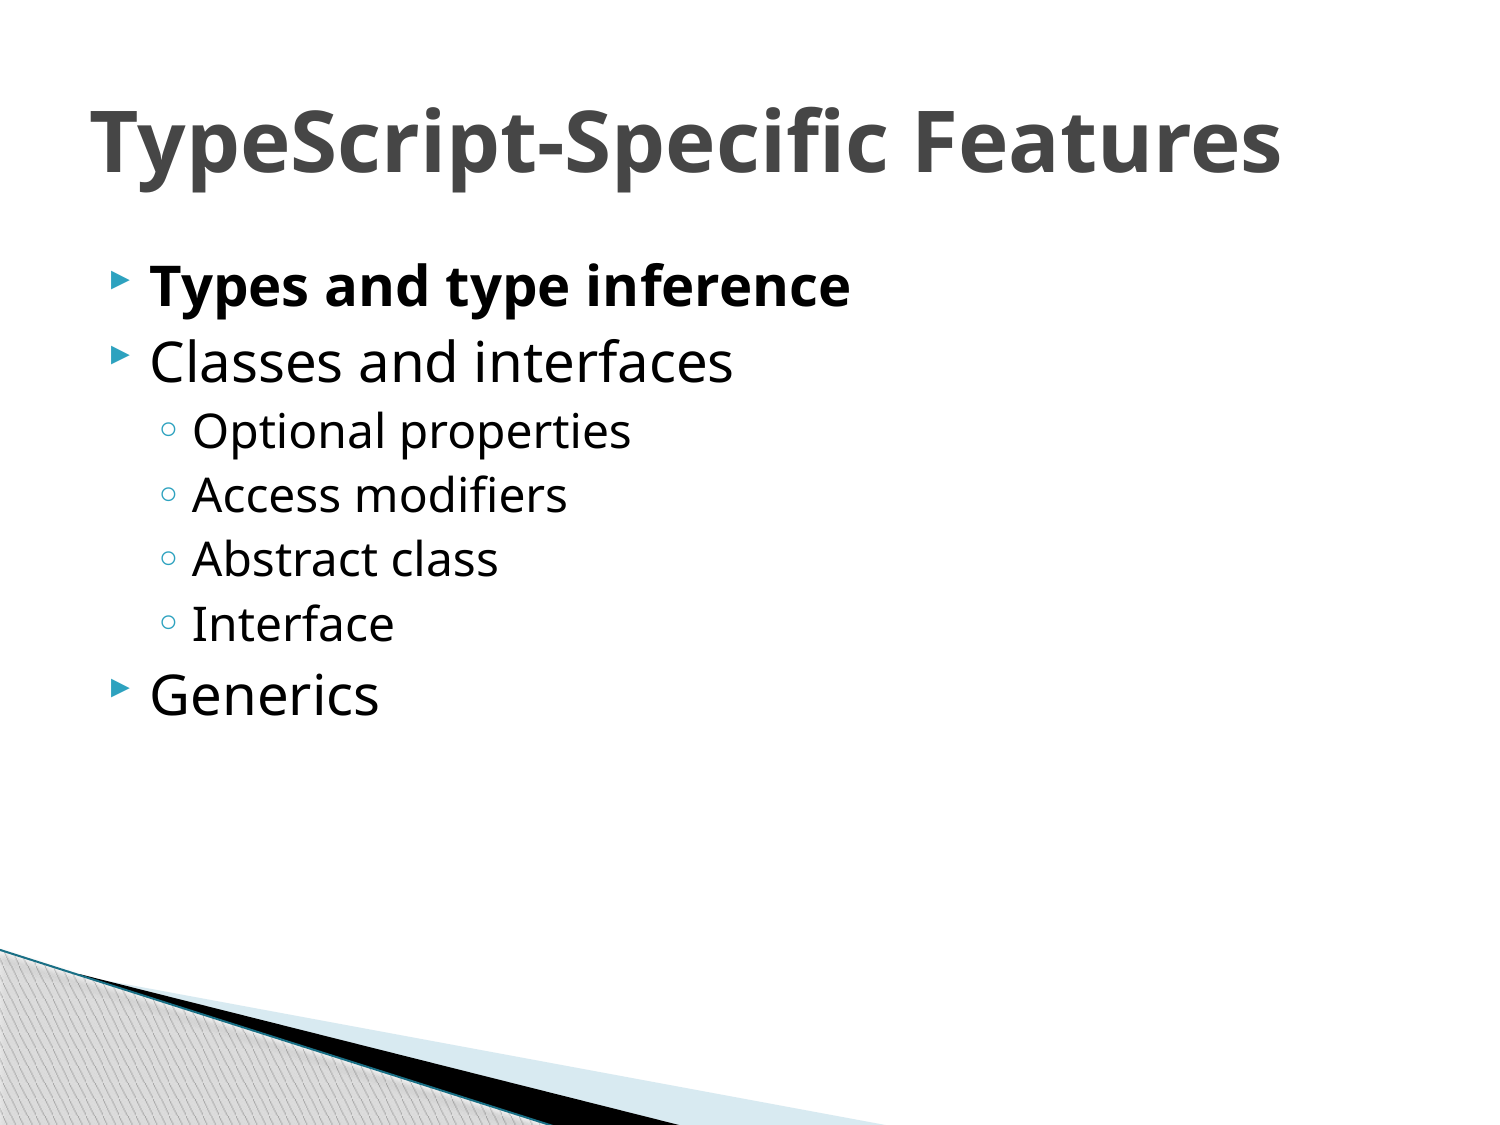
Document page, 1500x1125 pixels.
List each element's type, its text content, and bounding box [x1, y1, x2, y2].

title TypeScript-Specific Features [75, 45, 1425, 233]
list Types and type inference Classes and interfaces Optional properties Access modifiers Abstract class Interface Generics [75, 242, 1425, 986]
